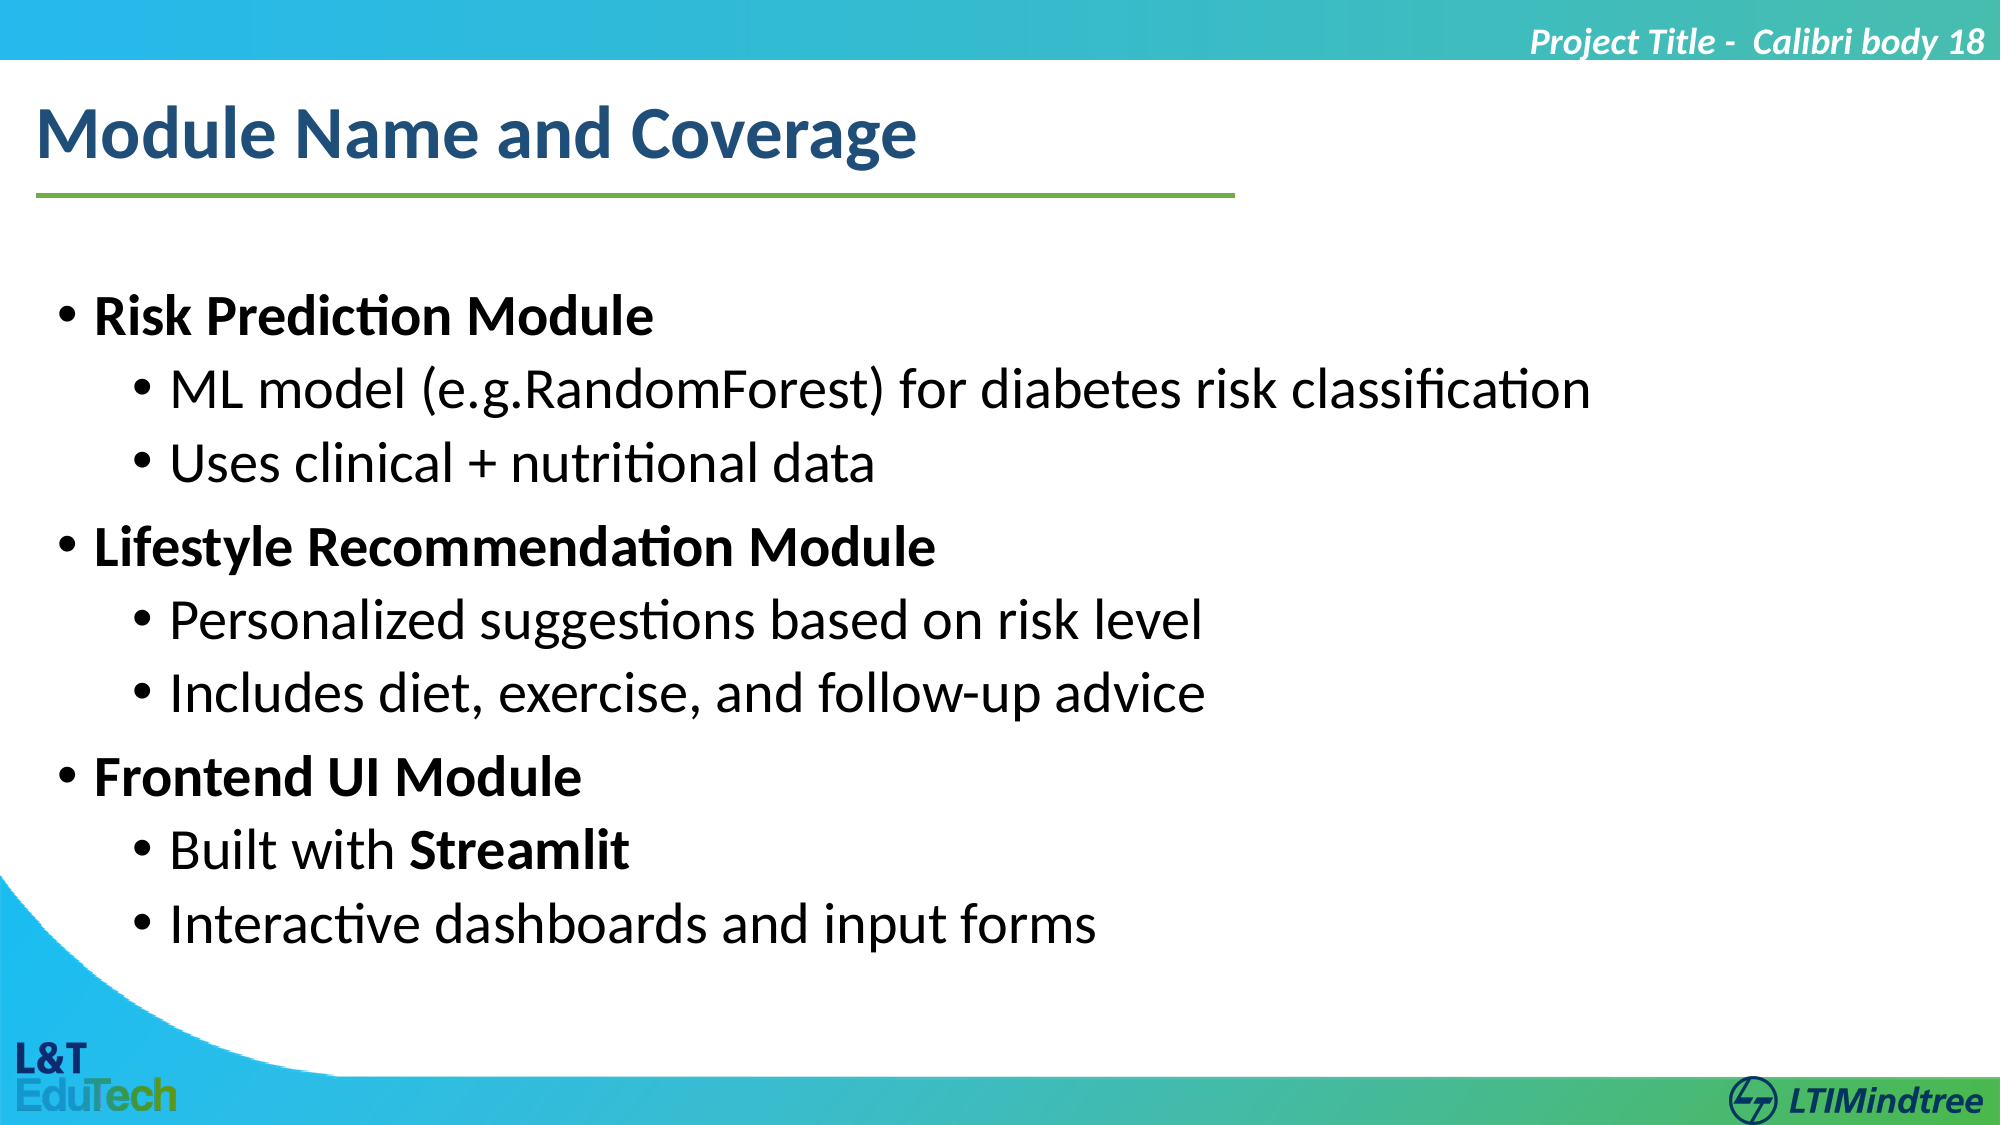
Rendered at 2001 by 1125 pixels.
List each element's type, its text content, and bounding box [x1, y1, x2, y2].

list Risk Prediction Module ML model (e.g.RandomForest) for diabetes risk classification Uses clinical + nutritional data Lifestyle Recommendation Module Personalized suggestions based on risk level Includes diet, exercise, and follow-up advice Frontend UI Module Built with Streamlit Interactive dashboards and input forms [41, 277, 1943, 1034]
text_box Project Title - Calibri body 18 [999, 9, 2000, 114]
text_box Module Name and Coverage [20, 76, 1078, 181]
picture [0, 875, 2000, 1125]
